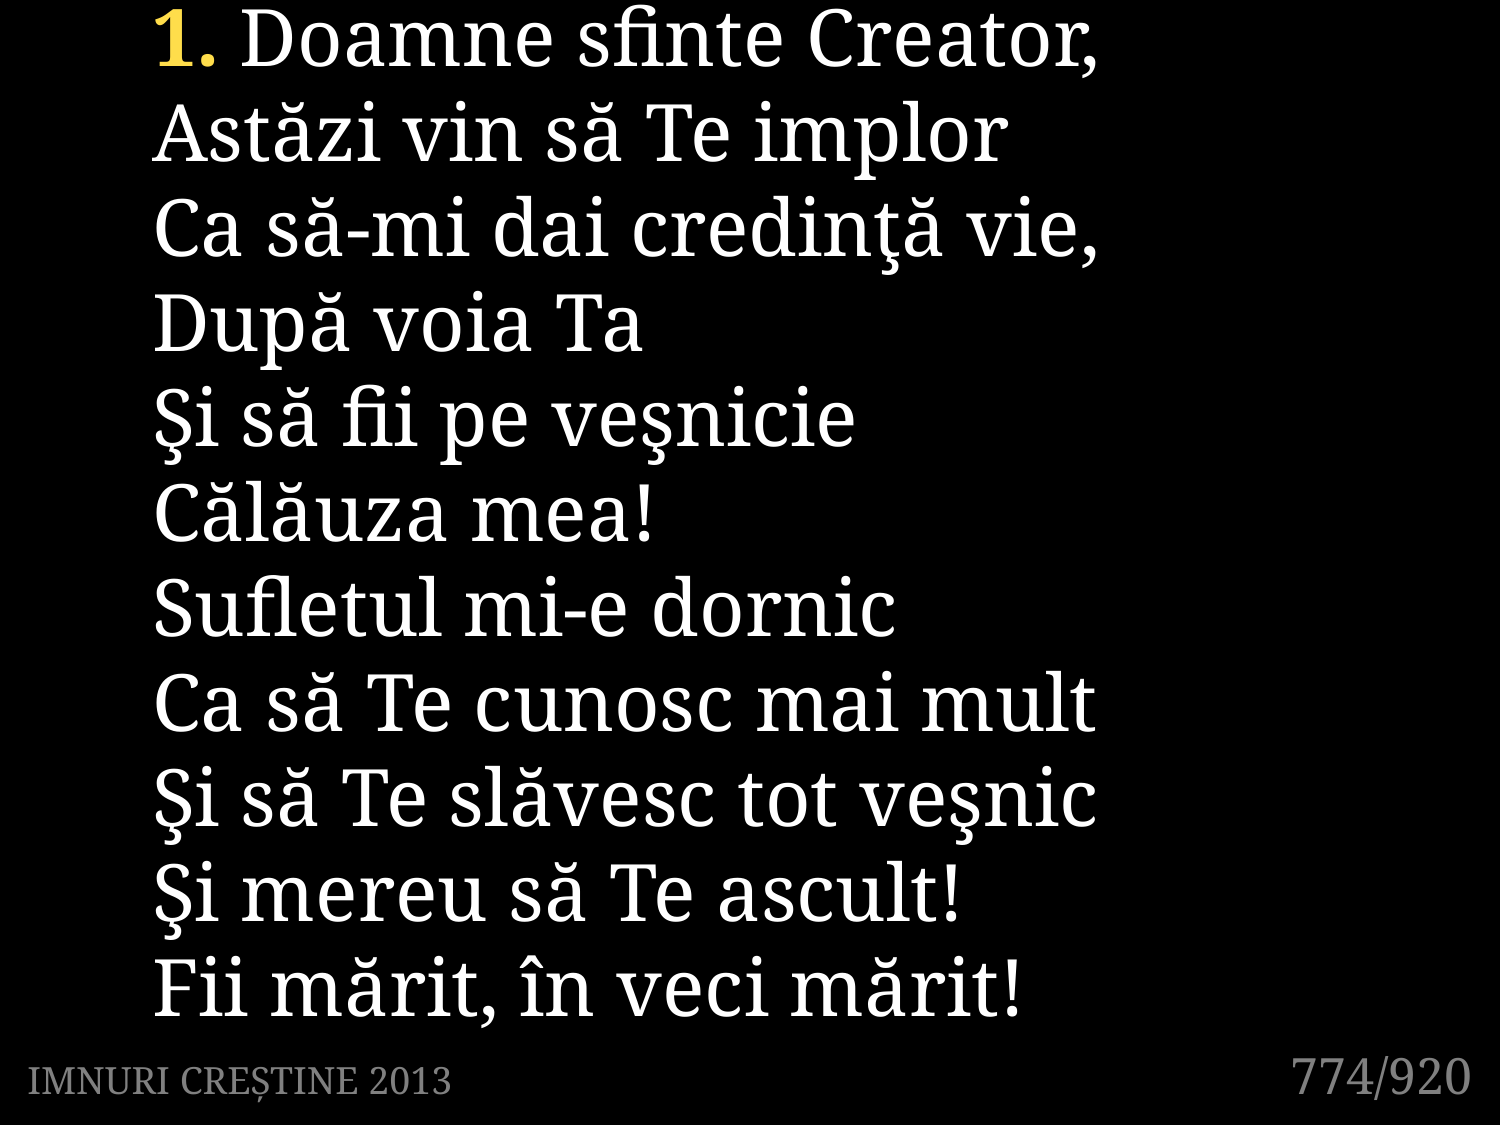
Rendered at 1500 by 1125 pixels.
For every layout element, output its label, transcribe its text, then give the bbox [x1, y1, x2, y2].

text_box 774/920 [637, 1037, 1488, 1113]
text_box 1. Doamne sfinte Creator, Astăzi vin să Te implor Ca să-mi dai credinţă vie, După voia Ta Şi să fii pe veşnicie Călăuza mea! Sufletul mi-e dornic Ca să Te cunosc mai mult Şi să Te slăvesc tot veşnic Şi mereu să Te ascult! Fii mărit, în veci mărit! [137, 0, 1500, 1041]
text_box IMNURI CREȘTINE 2013 [12, 1049, 637, 1110]
